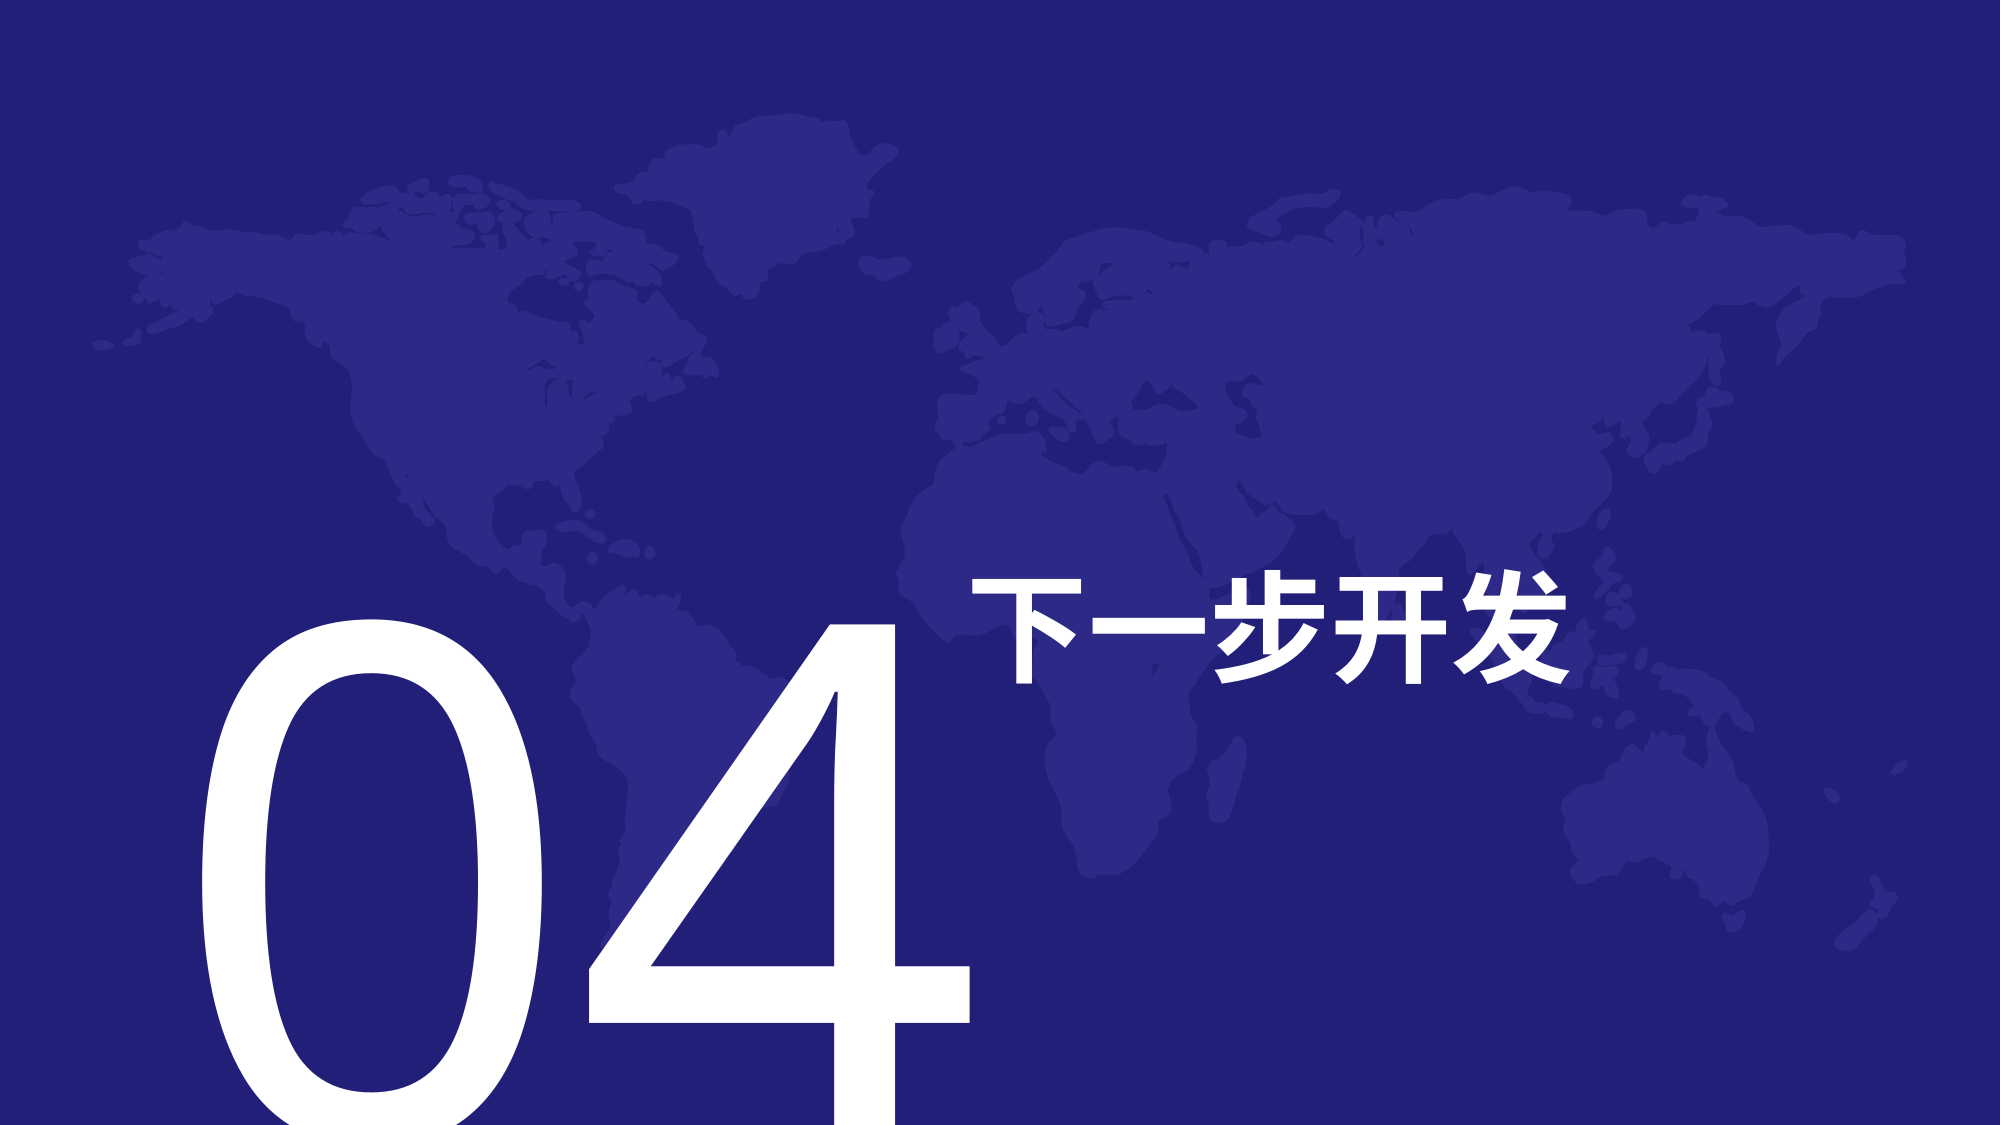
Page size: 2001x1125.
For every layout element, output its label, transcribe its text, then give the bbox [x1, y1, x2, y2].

title 下一步开发 [951, 560, 1841, 708]
text_box 04 [152, 415, 999, 1125]
